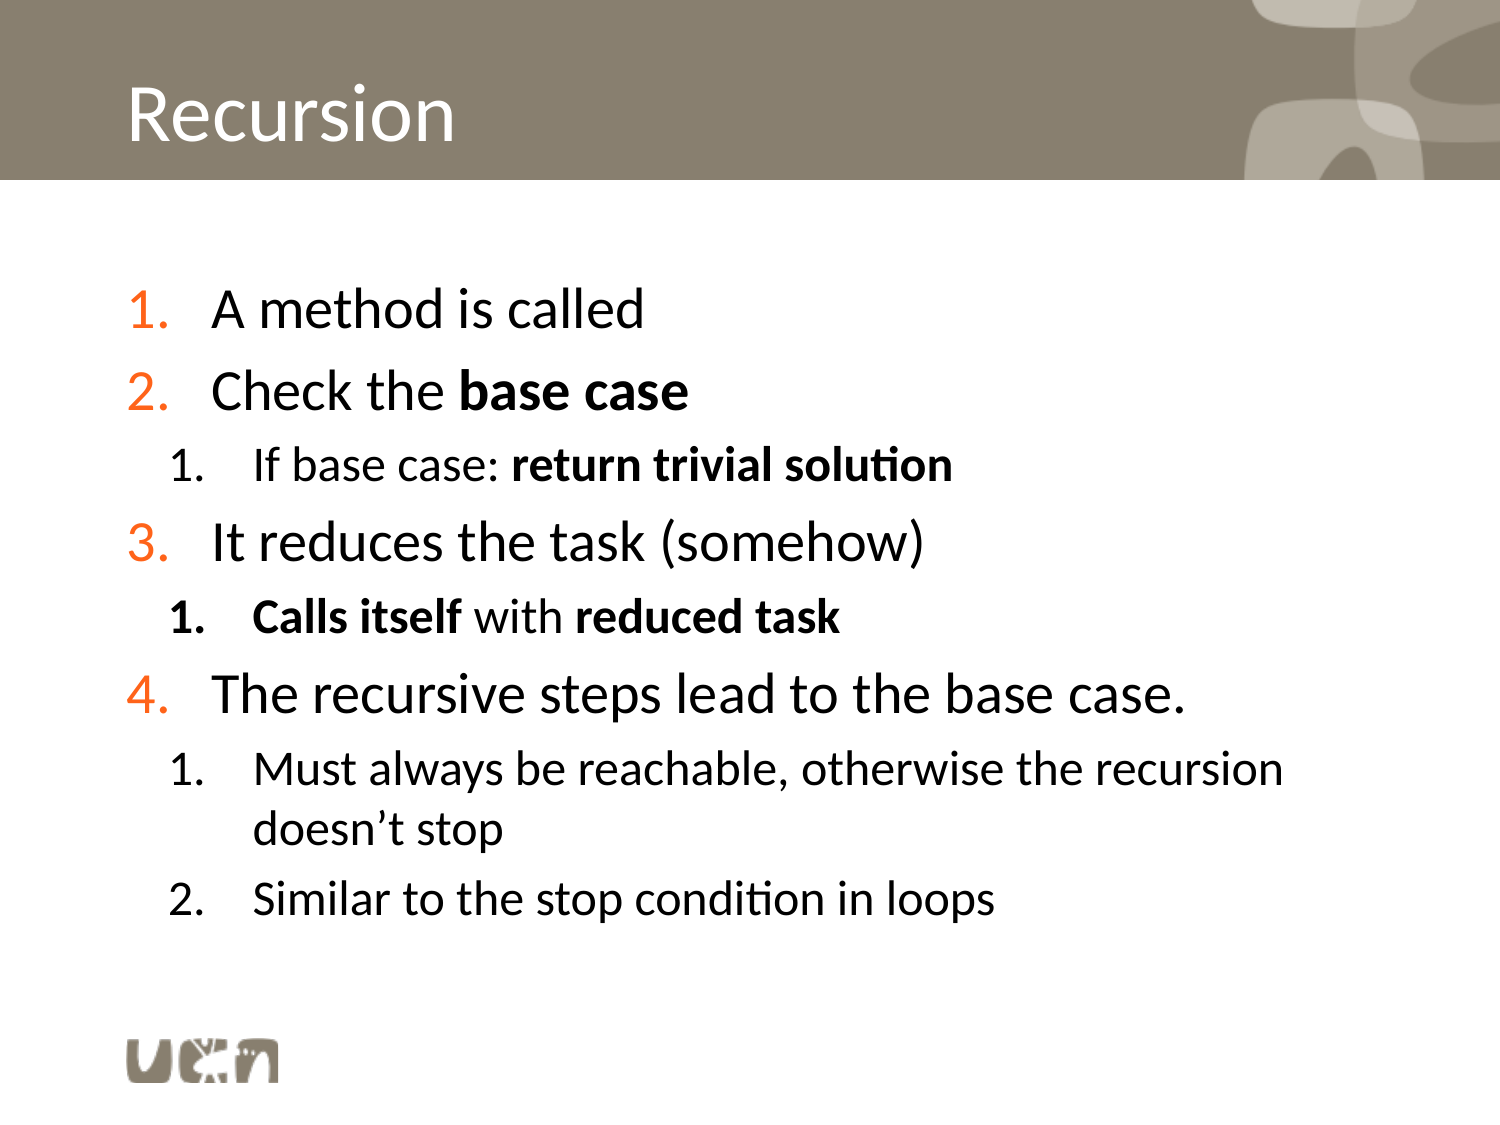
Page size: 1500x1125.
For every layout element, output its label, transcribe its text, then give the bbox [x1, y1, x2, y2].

list A method is called Check the base case If base case: return trivial solution It reduces the task (somehow) Calls itself with reduced task The recursive steps lead to the base case. Must always be reachable, otherwise the recursion doesn’t stop Similar to the stop condition in loops [111, 262, 1385, 1005]
title Recursion [111, 48, 1385, 166]
